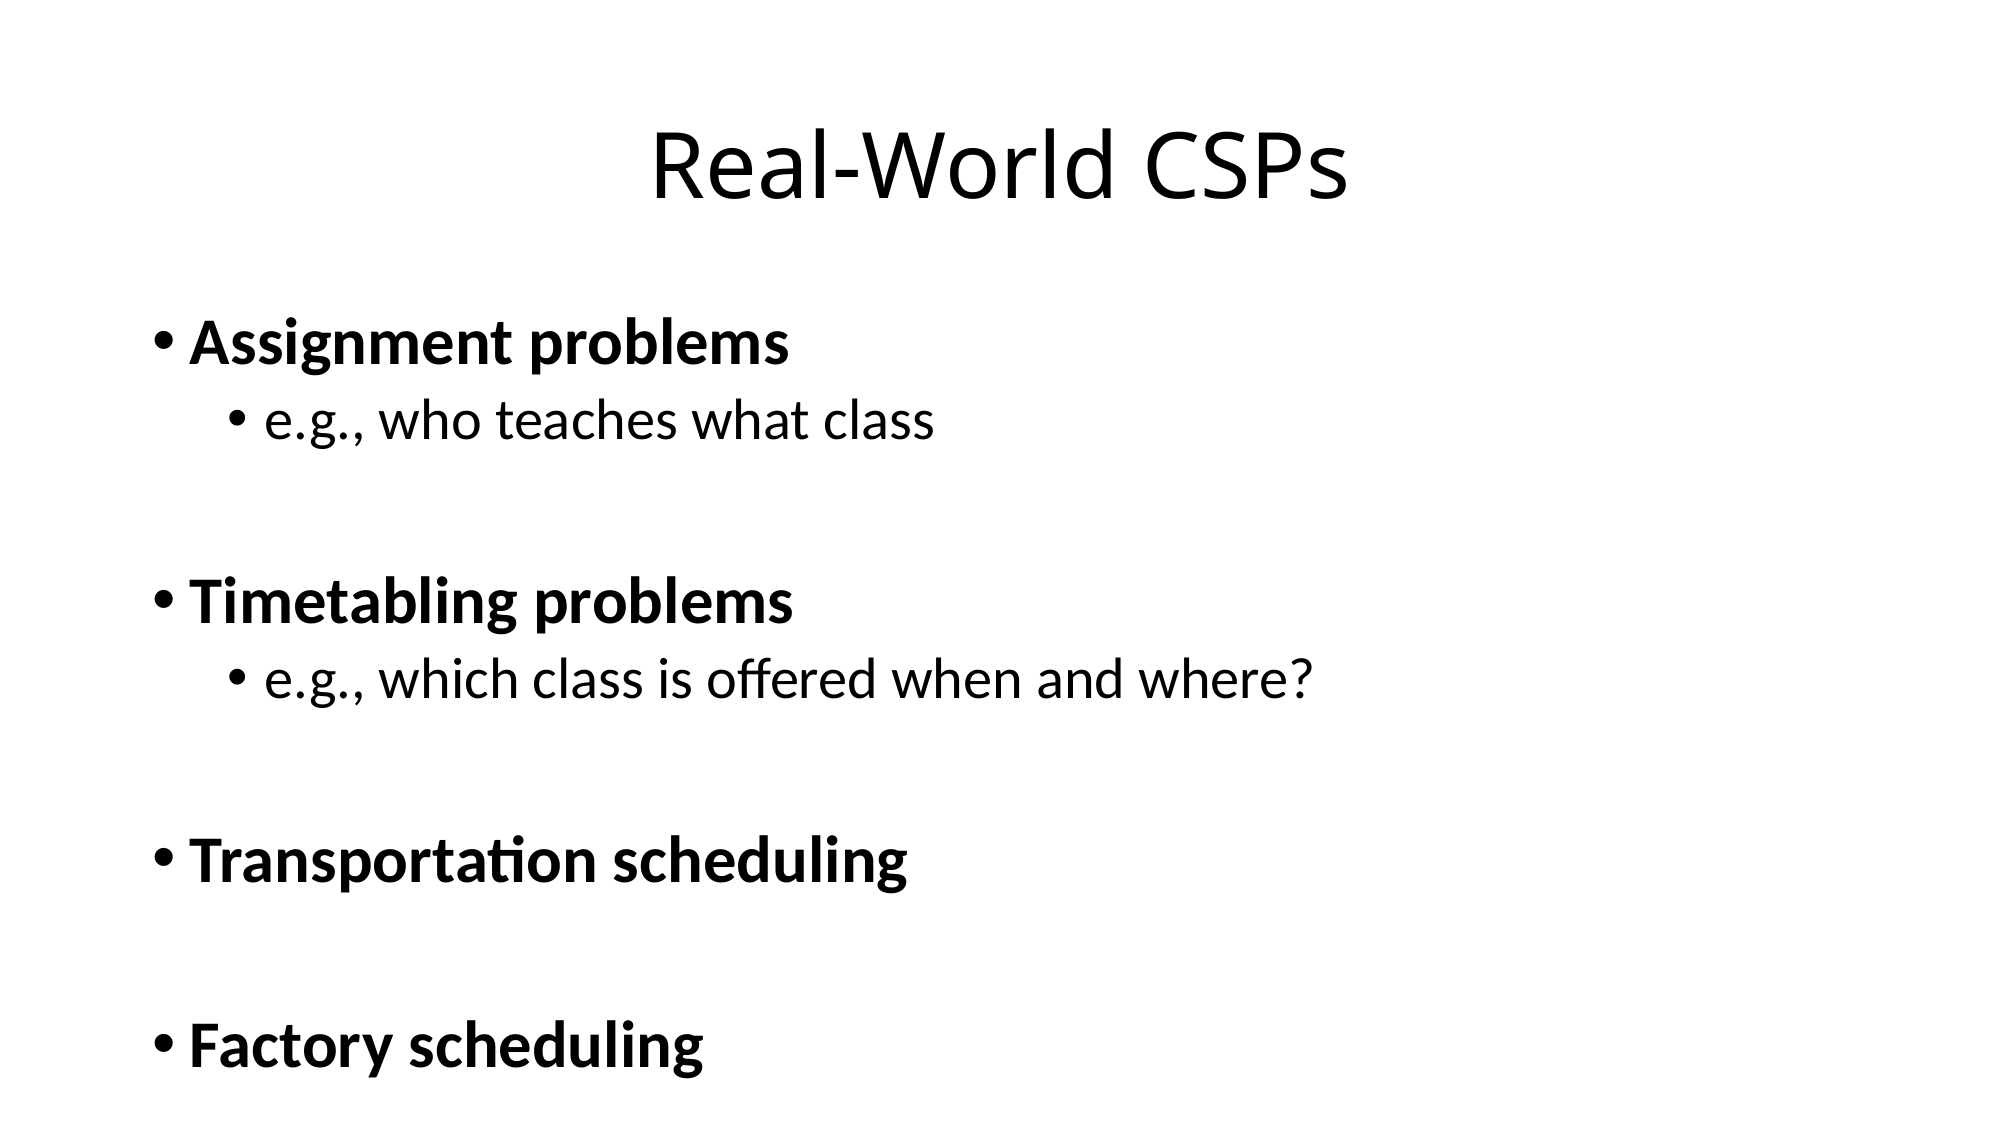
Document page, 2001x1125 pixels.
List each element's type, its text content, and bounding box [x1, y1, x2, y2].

list Assignment problems e.g., who teaches what class Timetabling problems e.g., which class is offered when and where? Transportation scheduling Factory scheduling [137, 299, 1863, 1108]
title Real-World CSPs [137, 59, 1863, 278]
